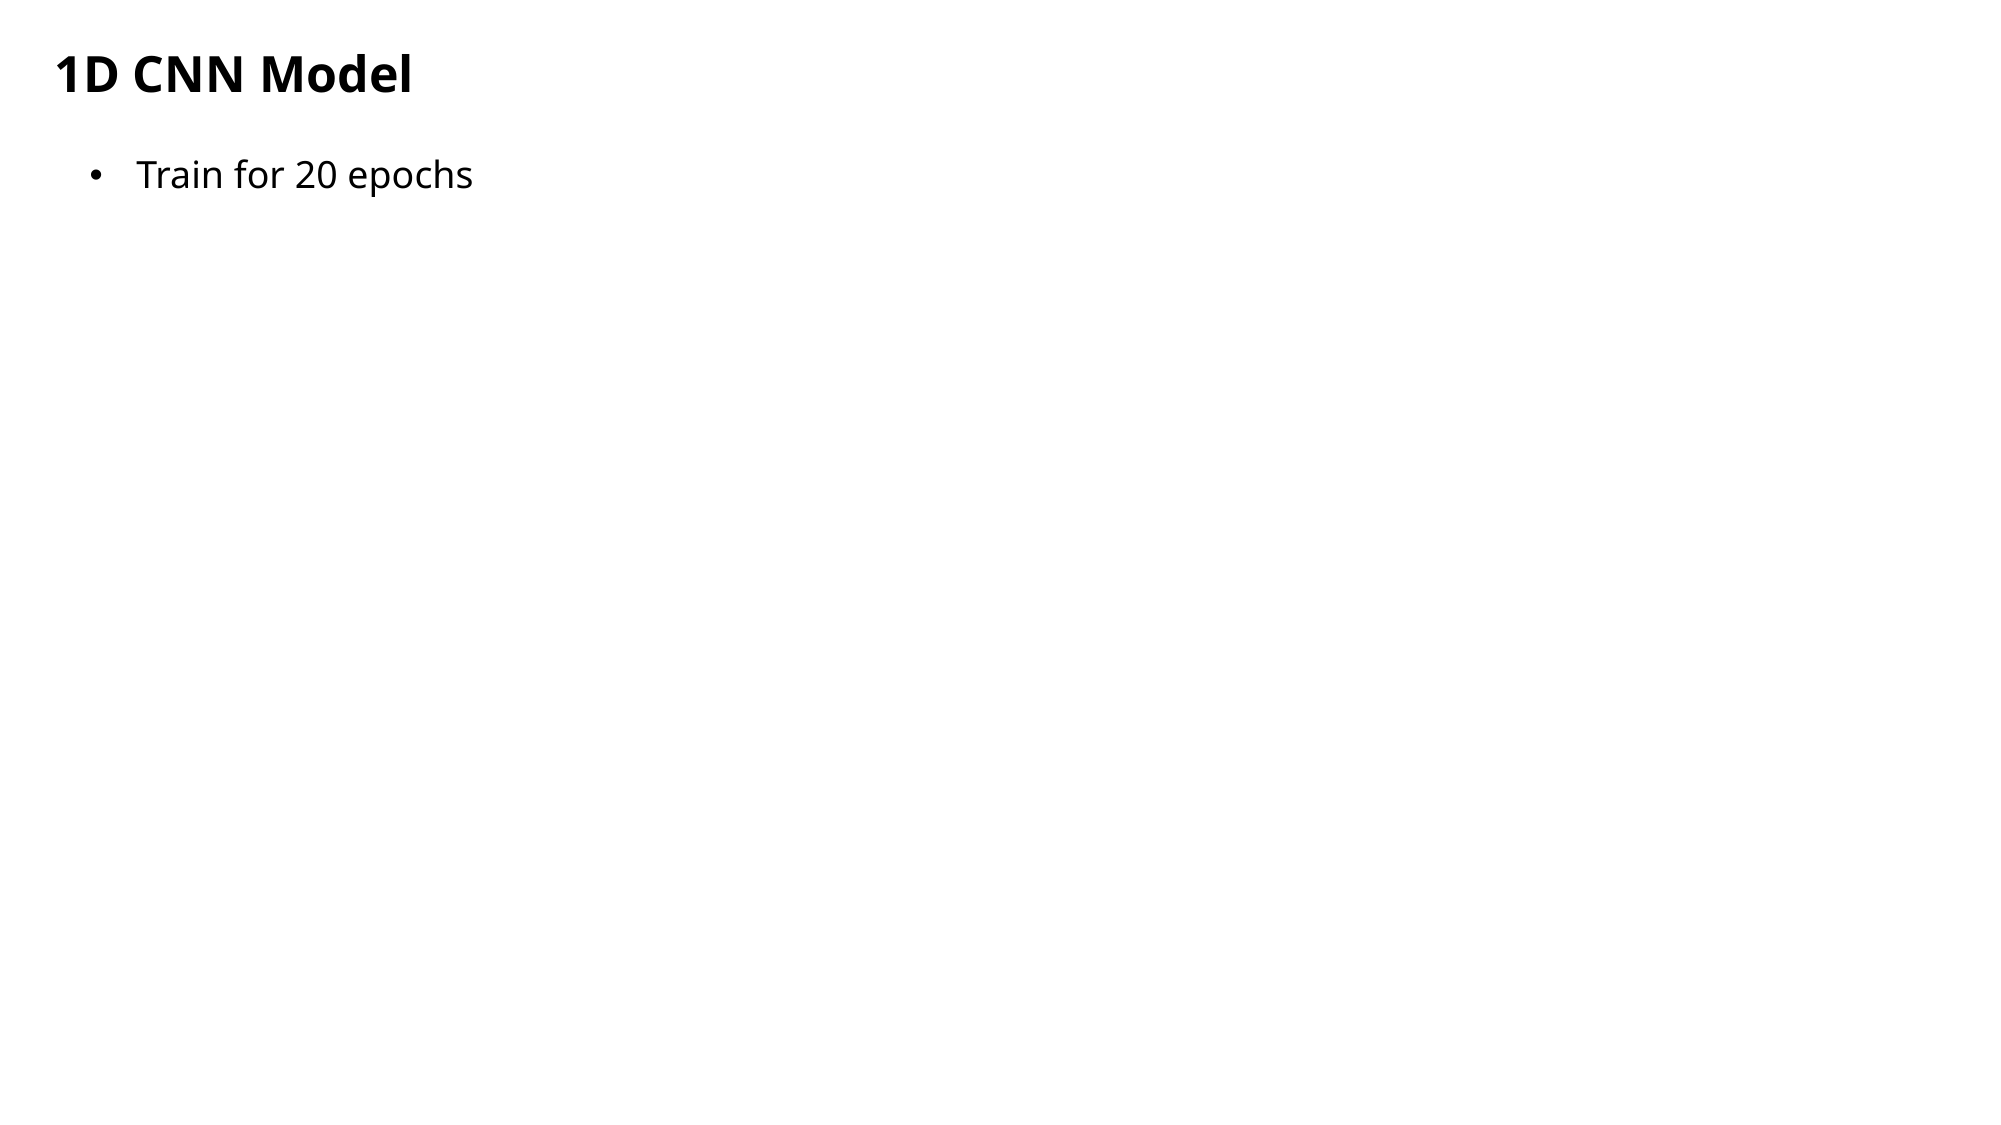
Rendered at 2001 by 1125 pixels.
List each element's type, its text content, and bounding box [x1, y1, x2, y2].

text_box Train for 20 epochs [74, 144, 489, 204]
text_box 1D CNN Model [39, 34, 430, 110]
